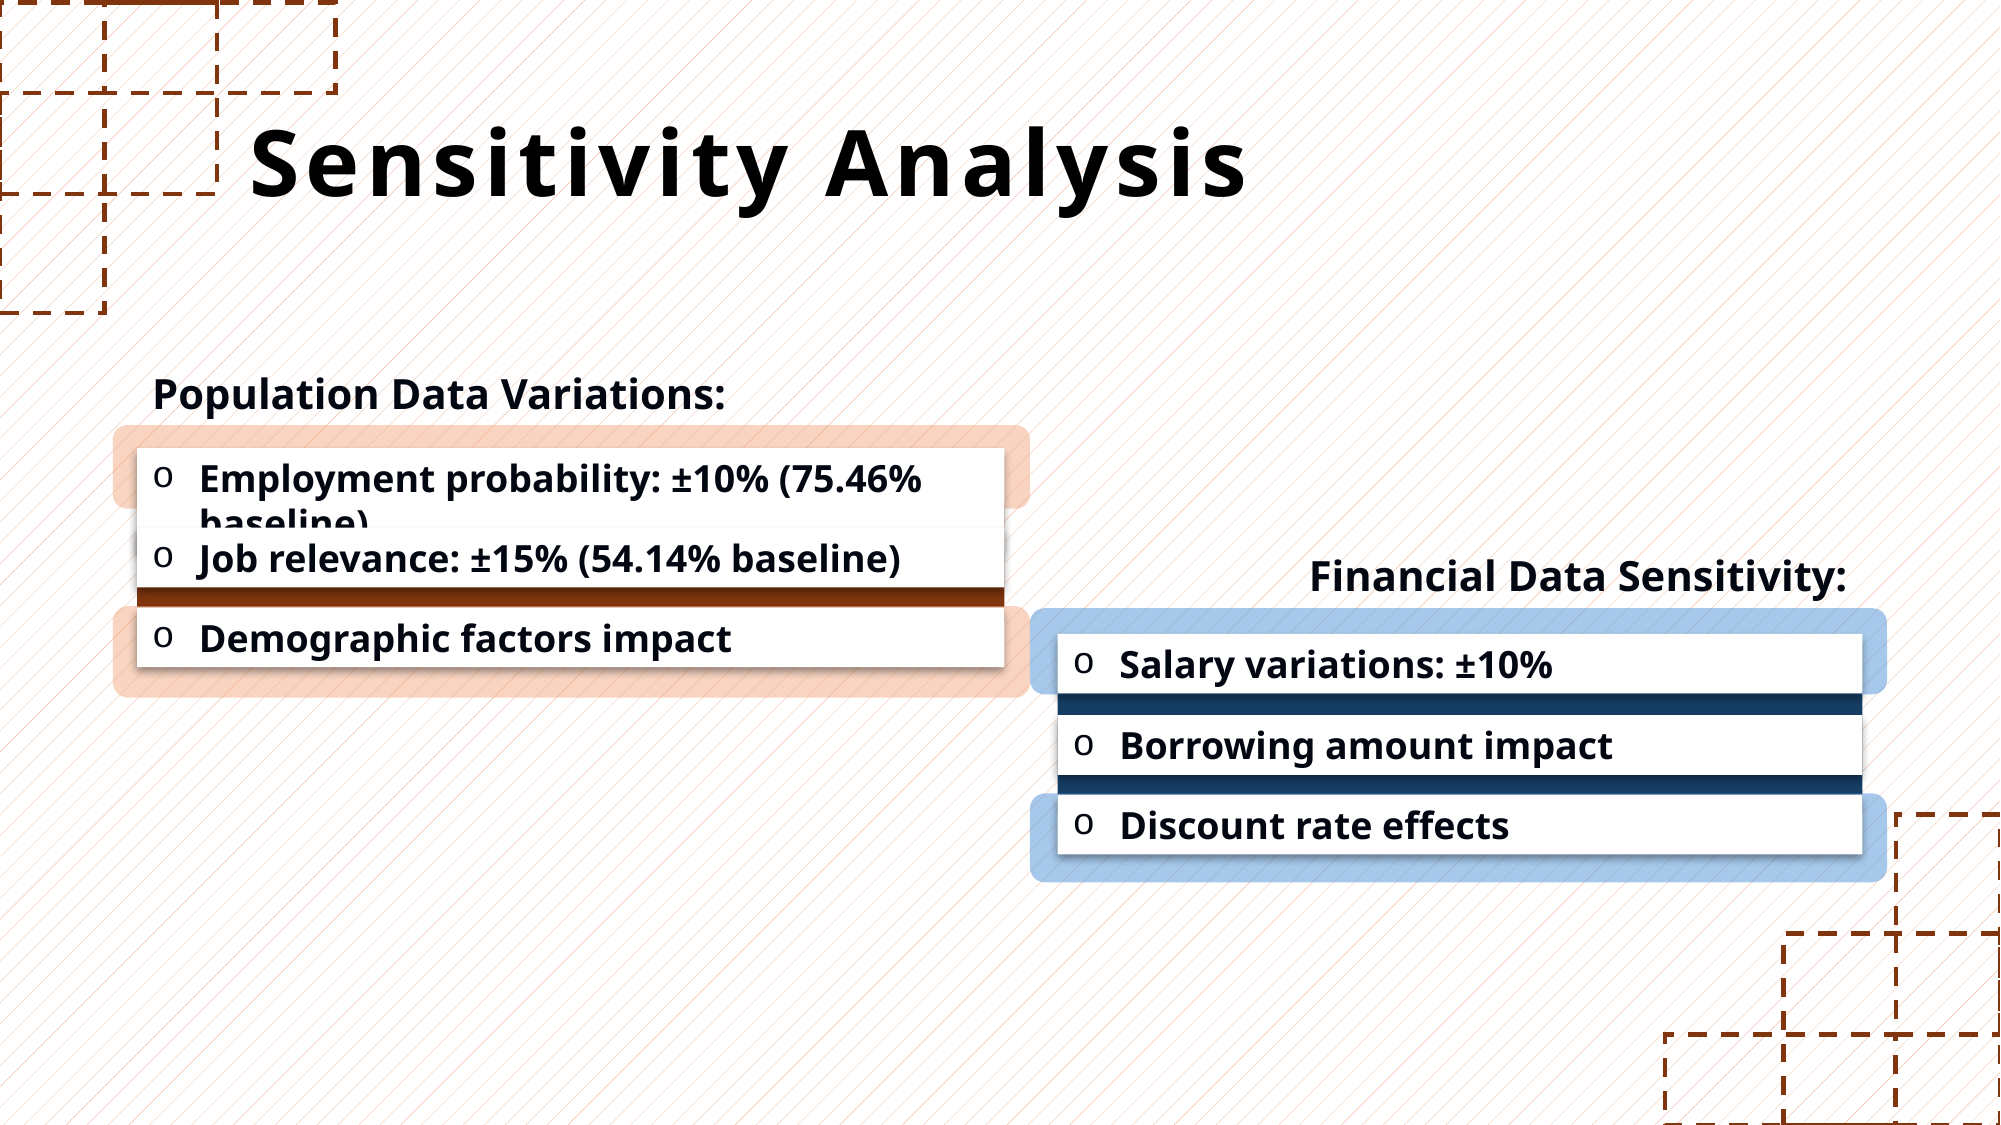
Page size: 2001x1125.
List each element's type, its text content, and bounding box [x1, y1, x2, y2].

text_box [1056, 785, 1864, 793]
text_box Salary variations: ±10% [1057, 633, 1863, 694]
text_box Employment probability: ±10% (75.46% baseline) [137, 448, 1005, 527]
title Sensitivity Analysis [336, 96, 1960, 238]
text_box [1664, 814, 2000, 1125]
text_box [136, 598, 1006, 606]
text_box [1029, 608, 1888, 695]
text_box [0, 2, 336, 314]
text_box [1056, 704, 1864, 716]
text_box Demographic factors impact [137, 607, 1005, 668]
text_box [112, 425, 1030, 509]
text_box [112, 606, 1030, 698]
text_box Discount rate effects [1057, 794, 1863, 855]
text_box Job relevance: ±15% (54.14% baseline) [137, 527, 1005, 588]
text_box [1029, 793, 1887, 883]
text_box Financial Data Sensitivity: [1057, 542, 1863, 608]
text_box Borrowing amount impact [1057, 715, 1863, 775]
text_box Population Data Variations: [137, 360, 1005, 425]
